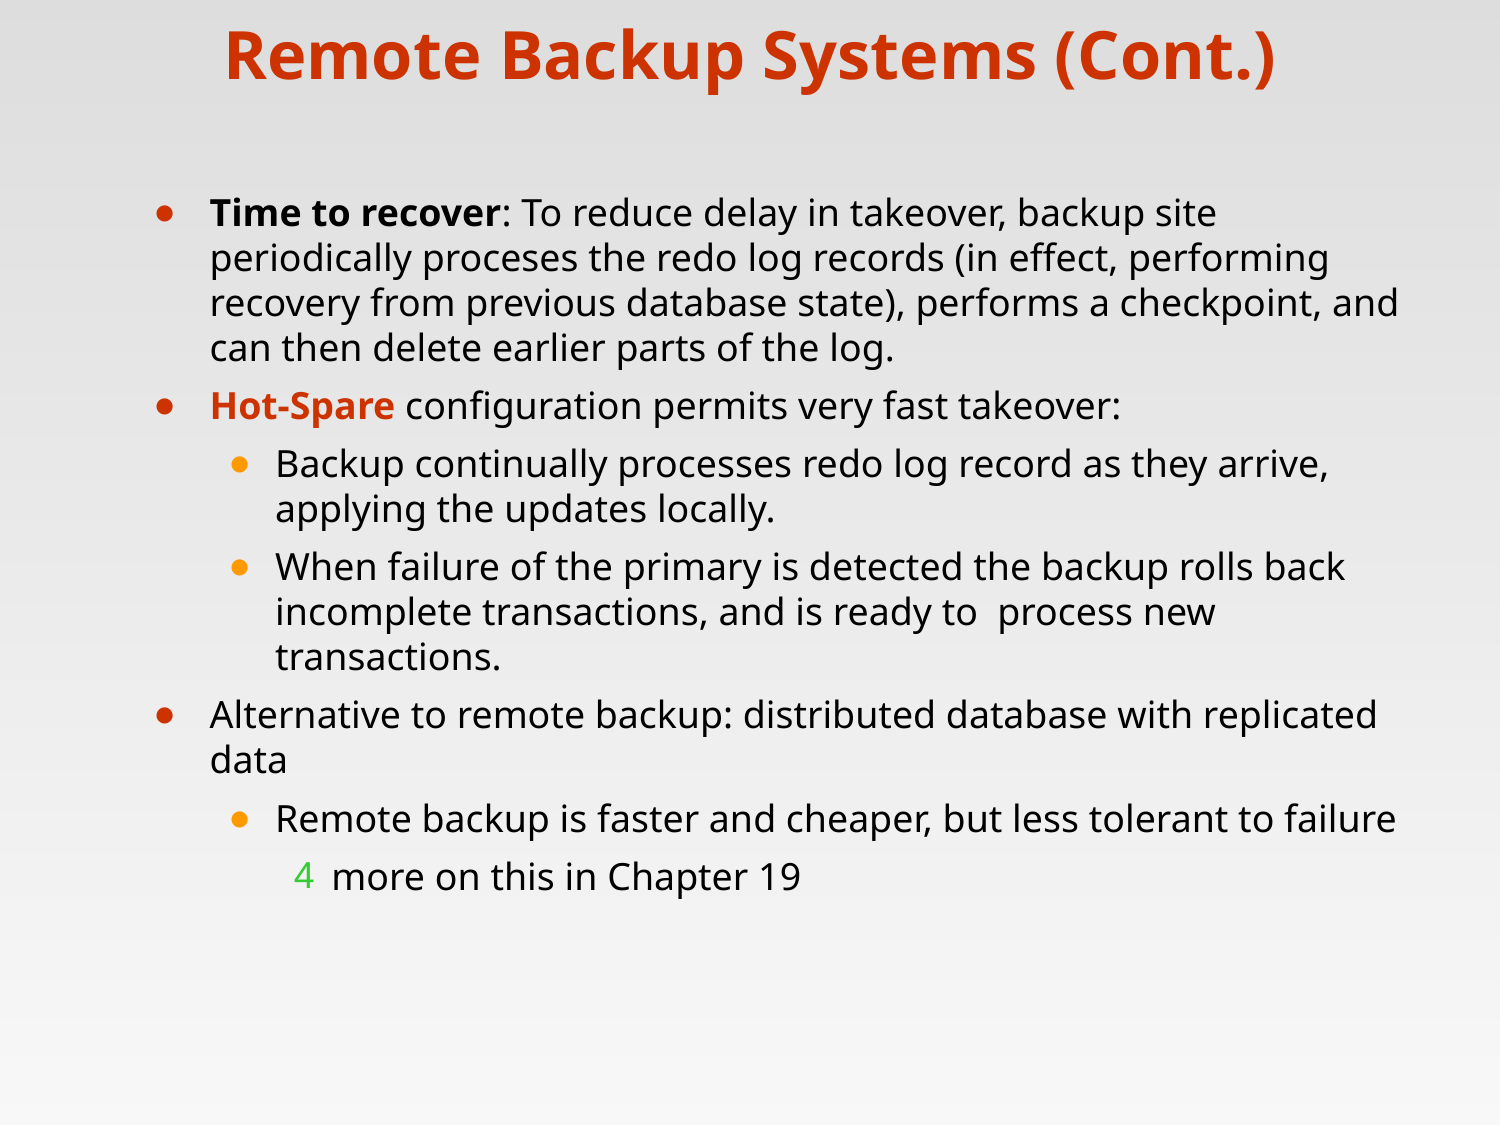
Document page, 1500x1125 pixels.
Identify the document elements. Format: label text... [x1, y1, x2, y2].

title Remote Backup Systems (Cont.) [0, 12, 1500, 100]
list Time to recover: To reduce delay in takeover, backup site periodically proceses the redo log records (in effect, performing recovery from previous database state), performs a checkpoint, and can then delete earlier parts of the log. Hot-Spare configuration permits very fast takeover: Backup continually processes redo log record as they arrive, applying the updates locally. When failure of the primary is detected the backup rolls back incomplete transactions, and is ready to process new transactions. Alternative to remote backup: distributed database with replicated data Remote backup is faster and cheaper, but less tolerant to failure more on this in Chapter 19 [138, 181, 1426, 957]
